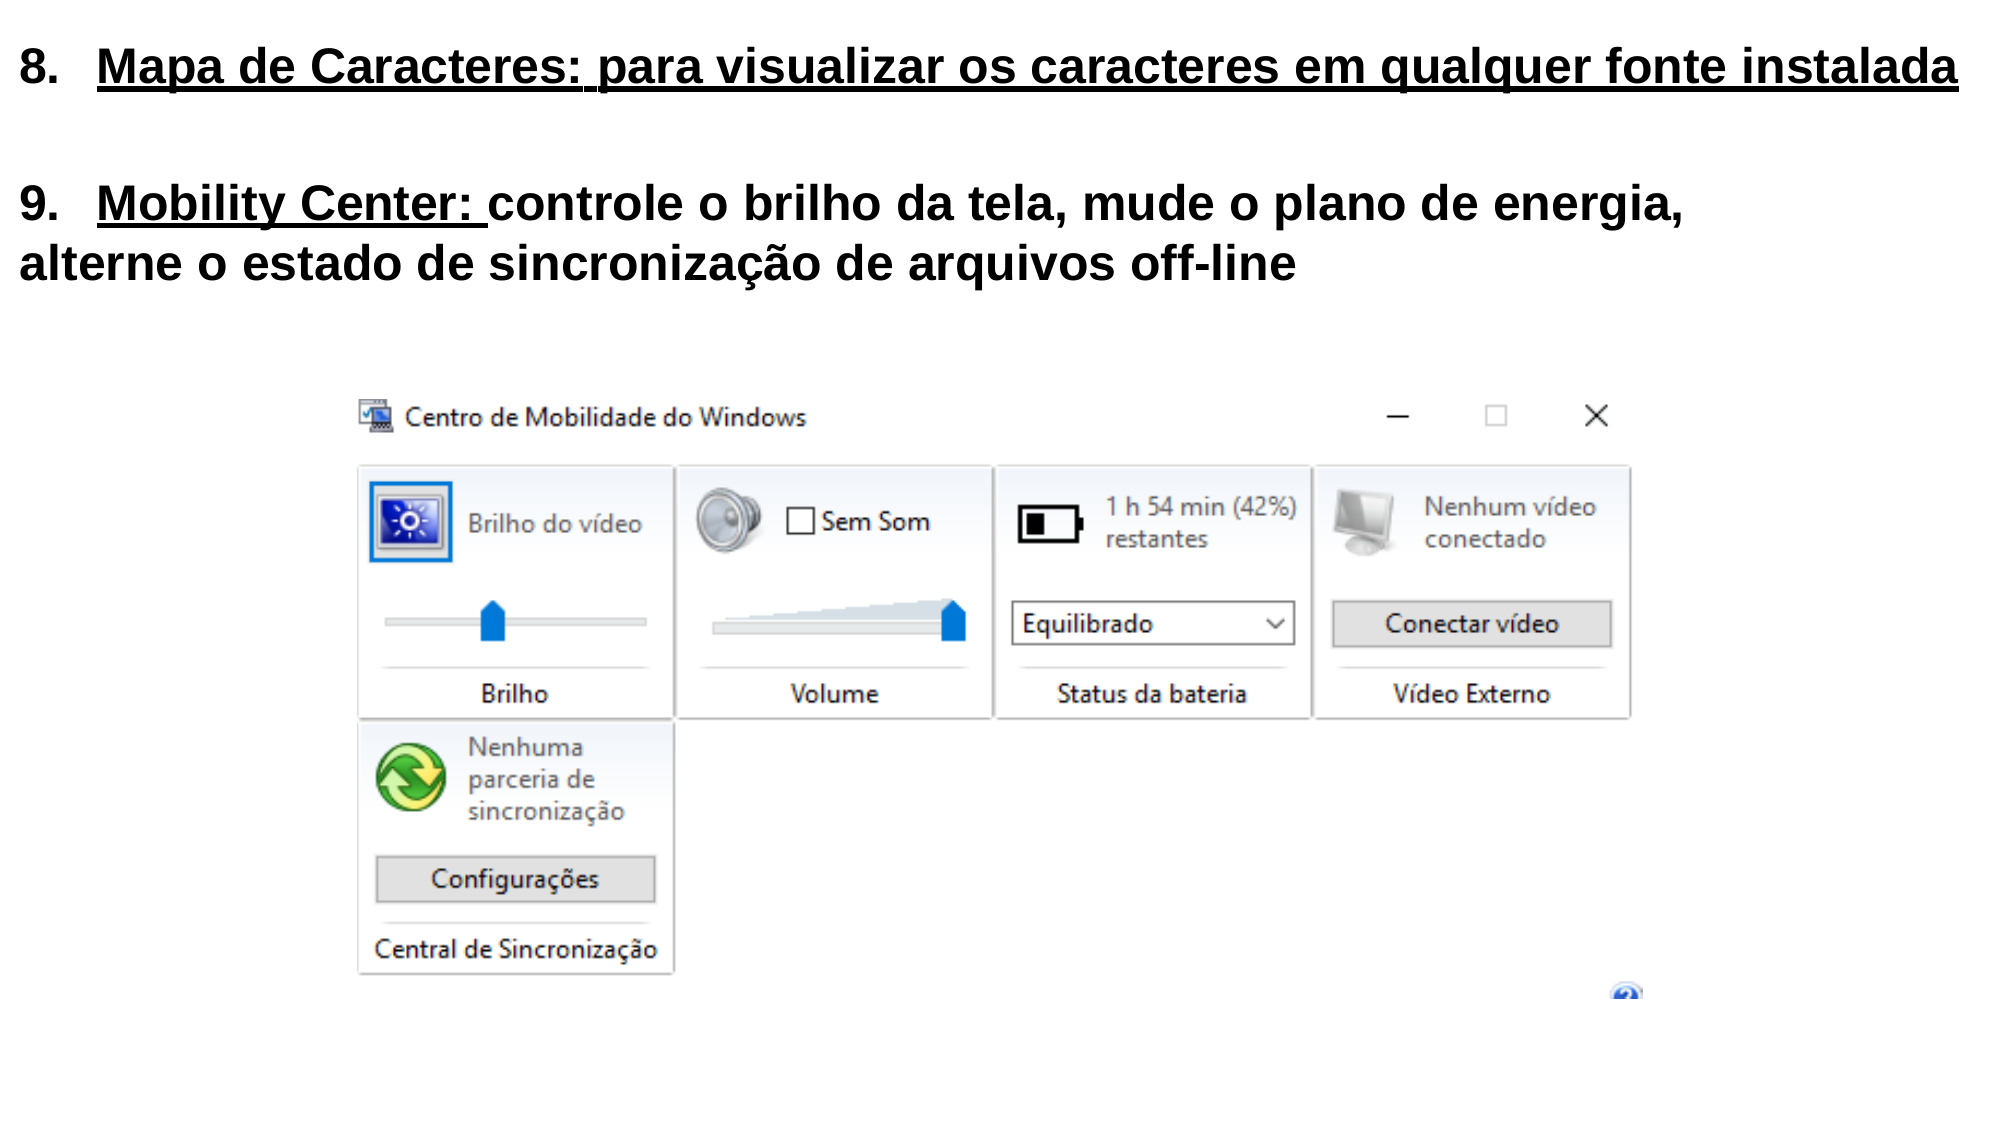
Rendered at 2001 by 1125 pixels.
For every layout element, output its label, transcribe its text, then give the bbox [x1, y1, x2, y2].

picture [356, 399, 1644, 1000]
text_box 9. Mobility Center: controle o brilho da tela, mude o plano de energia, alterne o estado de sincronização de arquivos off-line [17, 168, 1825, 291]
title 8. Mapa de Caracteres: para visualizar os caracteres em qualquer fonte instalada [17, 31, 2000, 222]
